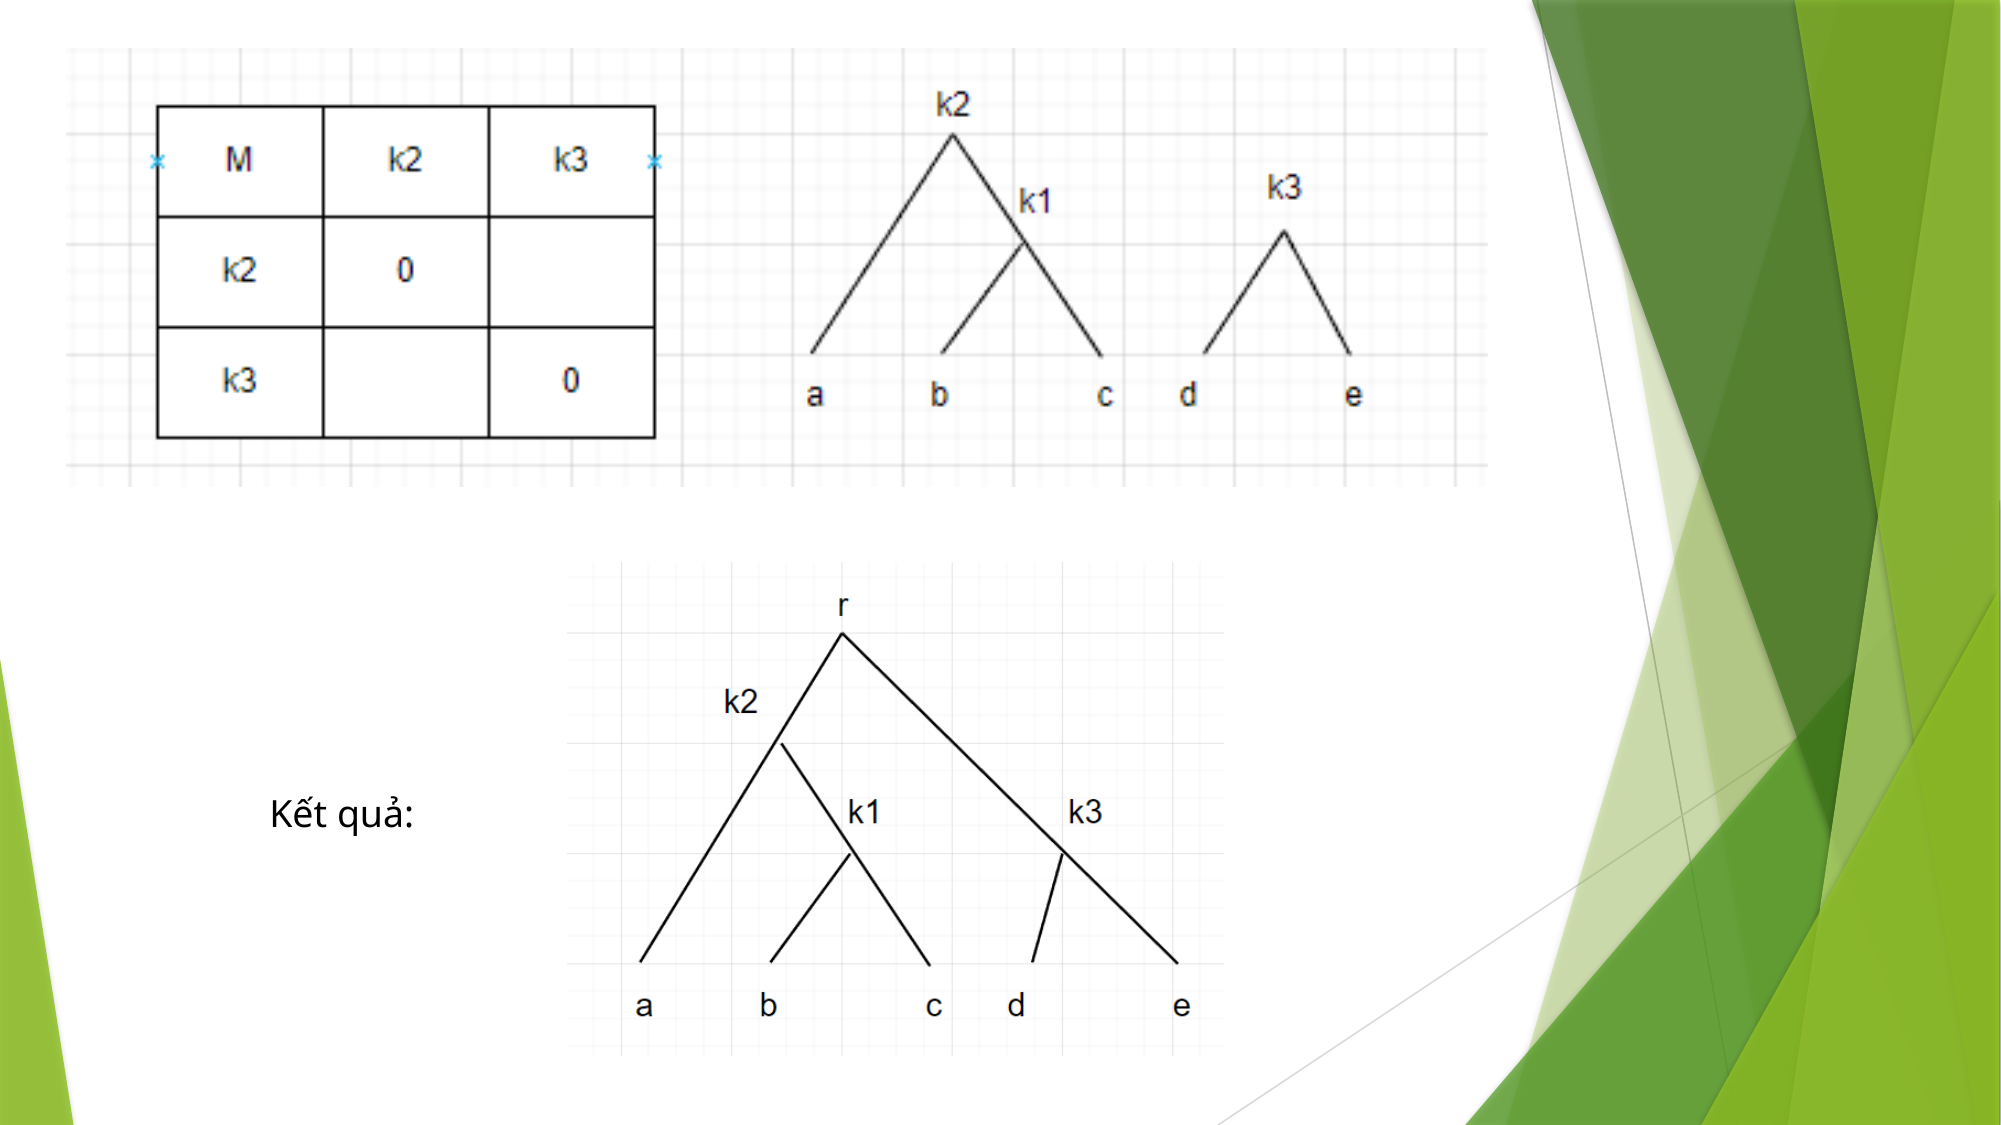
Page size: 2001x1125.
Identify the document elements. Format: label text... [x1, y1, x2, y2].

text_box Kết quả: [254, 782, 562, 843]
picture [65, 47, 1489, 488]
picture [566, 561, 1225, 1057]
